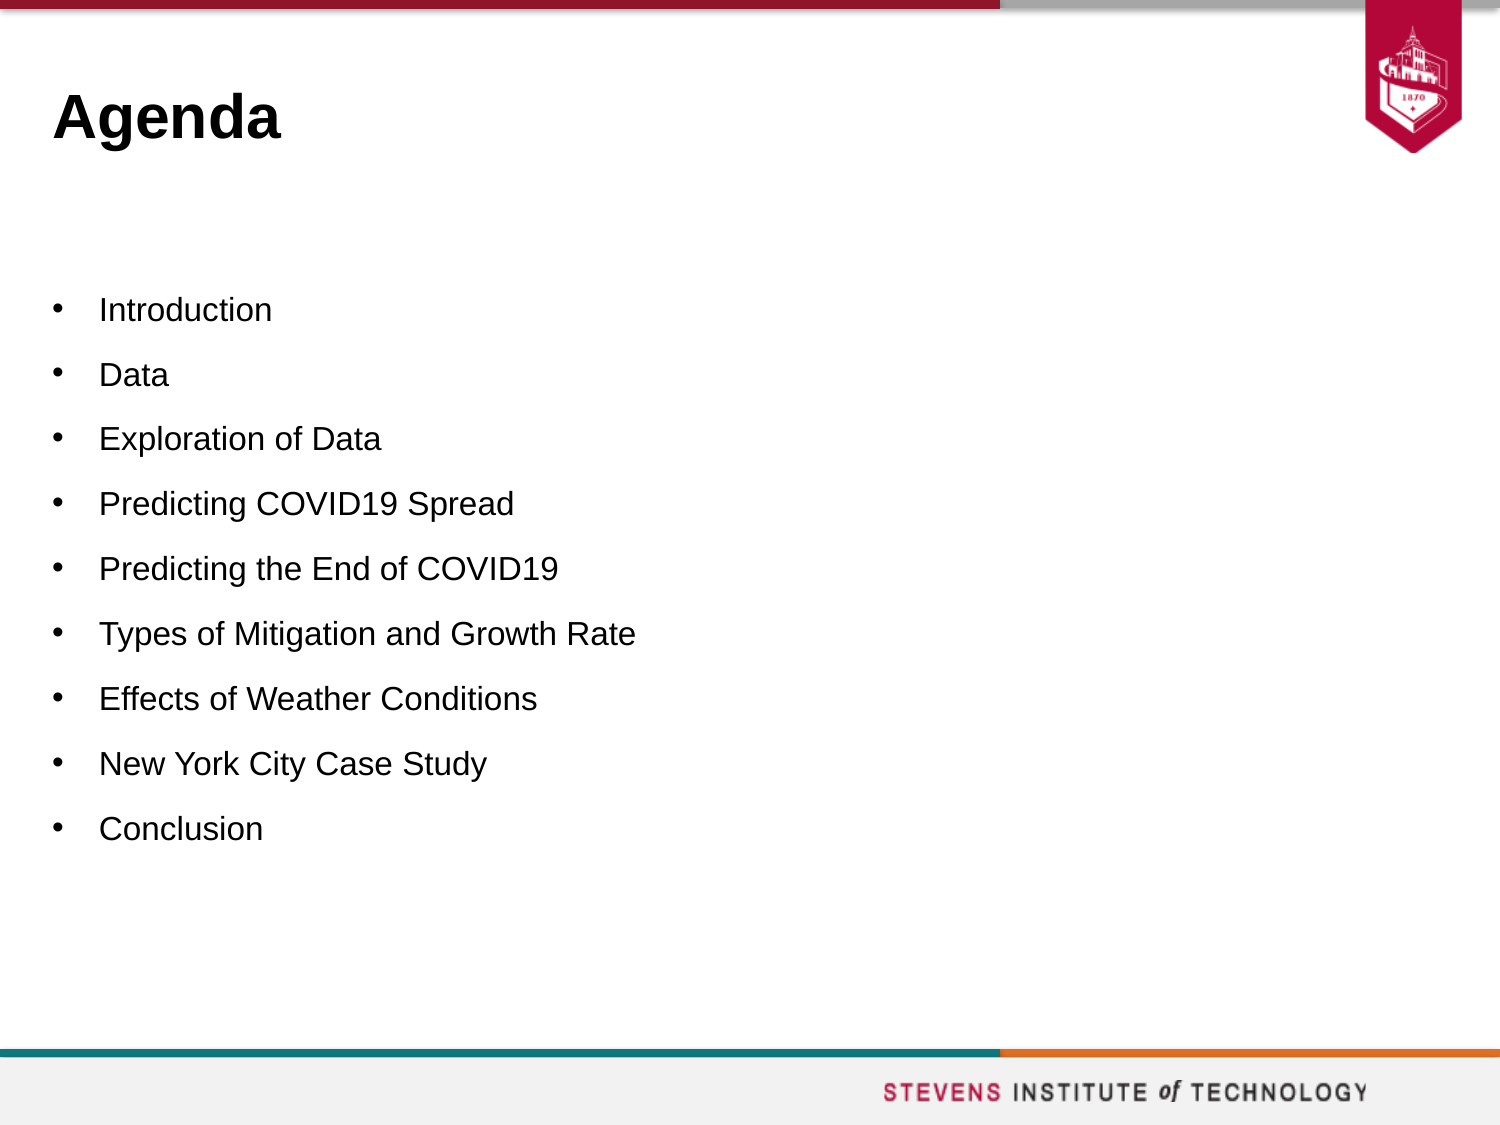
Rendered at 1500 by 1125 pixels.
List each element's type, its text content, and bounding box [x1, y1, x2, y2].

title Agenda [37, 68, 1236, 157]
list Introduction Data Exploration of Data Predicting COVID19 Spread Predicting the End of COVID19 Types of Mitigation and Growth Rate Effects of Weather Conditions New York City Case Study Conclusion [37, 280, 734, 1000]
